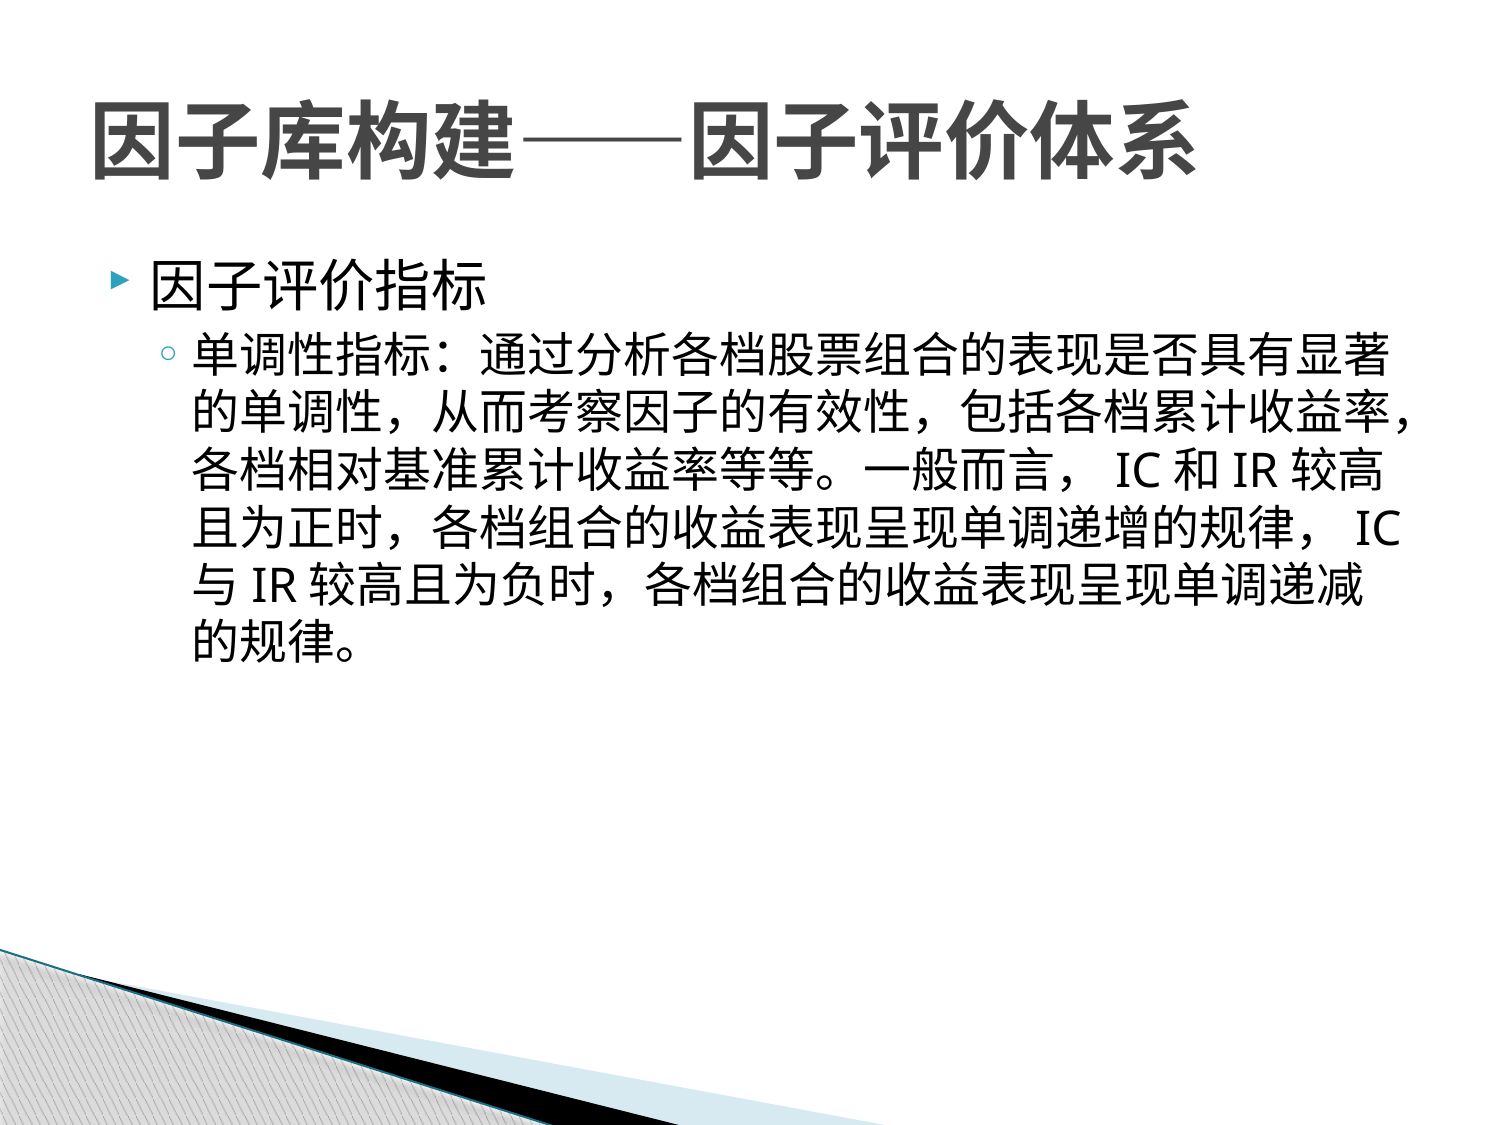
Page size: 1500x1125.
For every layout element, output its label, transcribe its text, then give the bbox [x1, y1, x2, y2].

list 因子评价指标 单调性指标：通过分析各档股票组合的表现是否具有显著的单调性，从而考察因子的有效性，包括各档累计收益率，各档相对基准累计收益率等等。一般而言，IC和IR较高且为正时，各档组合的收益表现呈现单调递增的规律，IC与IR较高且为负时，各档组合的收益表现呈现单调递减的规律。 [75, 243, 1425, 986]
title 因子库构建——因子评价体系 [75, 45, 1425, 233]
